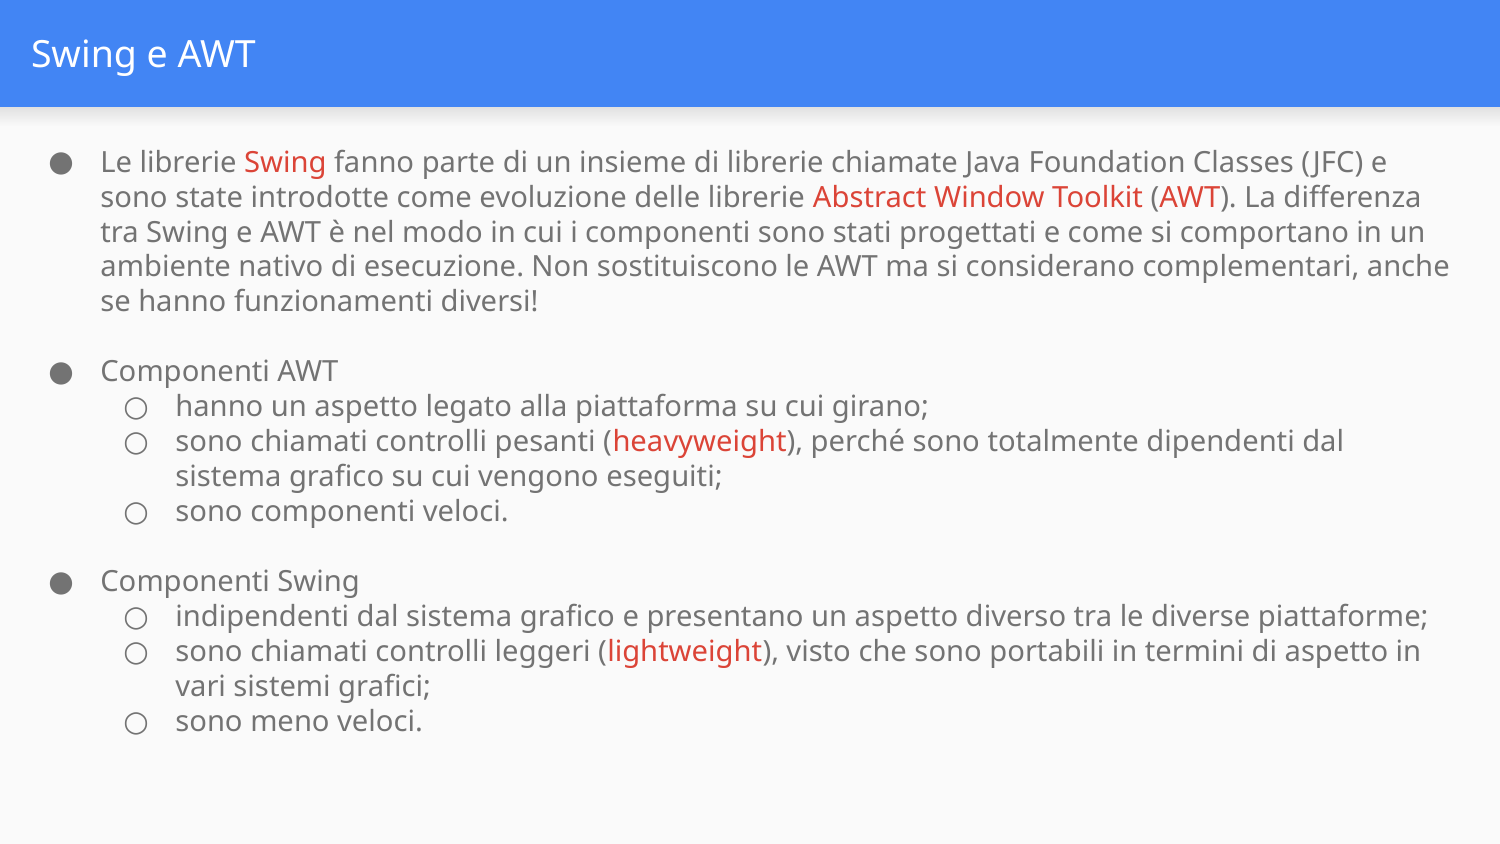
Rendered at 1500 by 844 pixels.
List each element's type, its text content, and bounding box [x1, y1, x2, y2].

title Swing e AWT [16, 2, 1464, 102]
text_box Le librerie Swing fanno parte di un insieme di librerie chiamate Java Foundation Classes (JFC) e sono state introdotte come evoluzione delle librerie Abstract Window Toolkit (AWT). La differenza tra Swing e AWT è nel modo in cui i componenti sono stati progettati e come si comportano in un ambiente nativo di esecuzione. Non sostituiscono le AWT ma si considerano complementari, anche se hanno funzionamenti diversi! Componenti AWT hanno un aspetto legato alla piattaforma su cui girano; sono chiamati controlli pesanti (heavyweight), perché sono totalmente dipendenti dal sistema grafico su cui vengono eseguiti; sono componenti veloci. Componenti Swing indipendenti dal sistema grafico e presentano un aspetto diverso tra le diverse piattaforme; sono chiamati controlli leggeri (lightweight), visto che sono portabili in termini di aspetto in vari sistemi grafici; sono meno veloci. [10, 127, 1470, 753]
